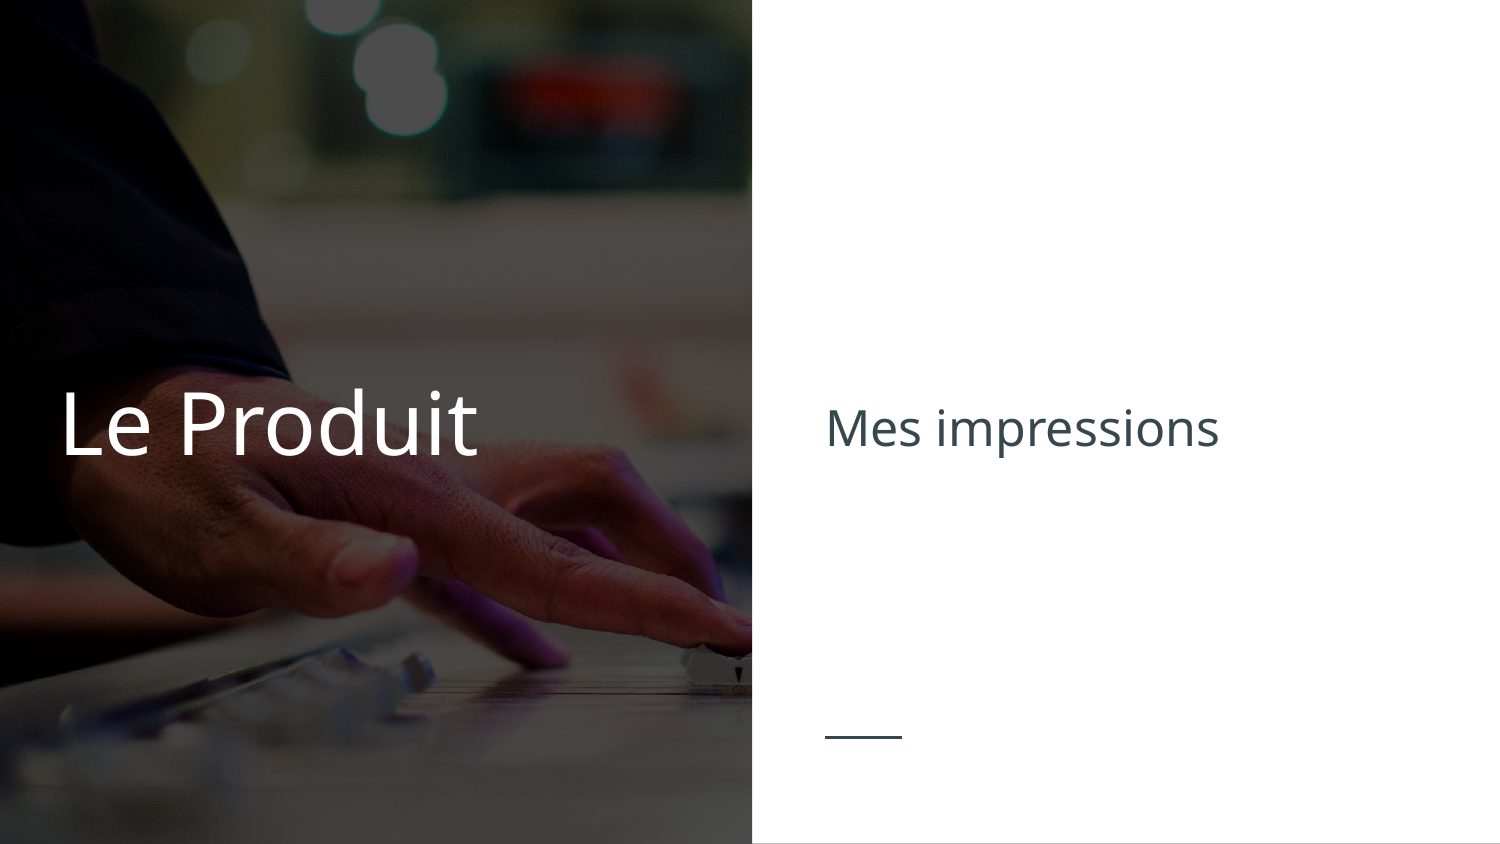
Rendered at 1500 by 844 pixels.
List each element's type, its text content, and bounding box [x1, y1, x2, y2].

picture [0, 0, 753, 844]
list Mes impressions [810, 118, 1463, 725]
